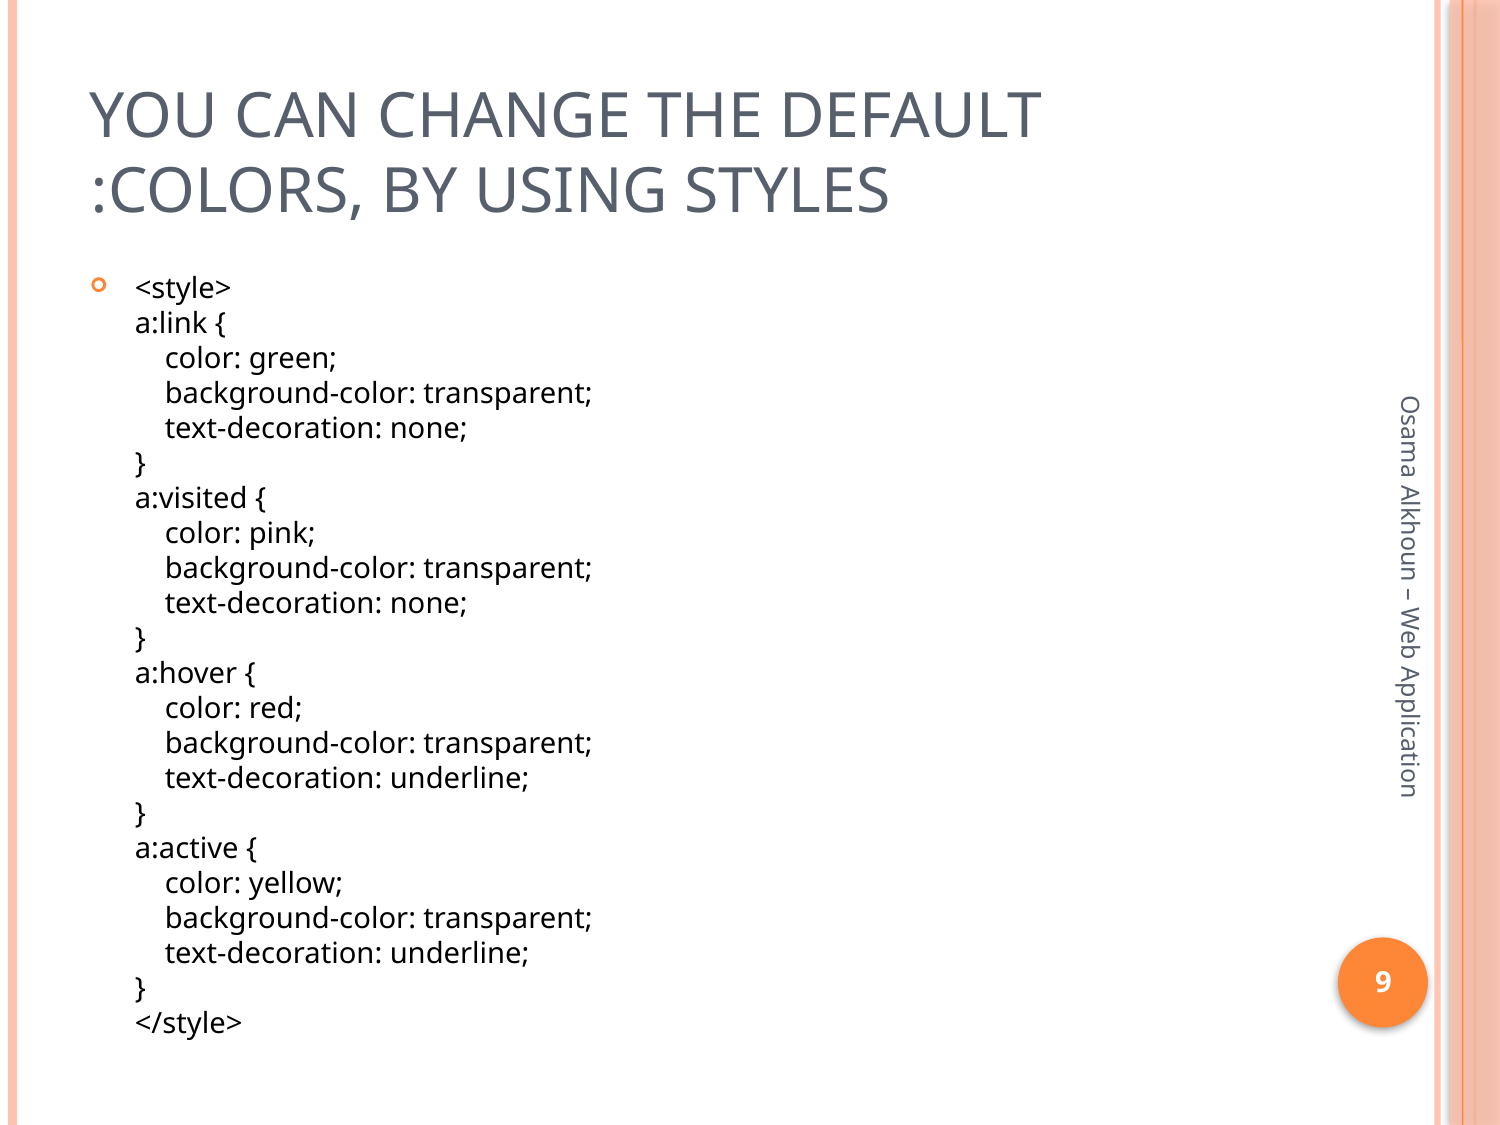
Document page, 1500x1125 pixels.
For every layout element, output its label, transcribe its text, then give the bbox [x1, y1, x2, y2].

slide_number 9 [1333, 940, 1434, 1027]
title You can change the default colors, by using styles: [75, 45, 1300, 233]
footer Osama Alkhoun – Web Application [1379, 380, 1440, 906]
list <style> a:link { color: green; background-color: transparent; text-decoration: none; } a:visited { color: pink; background-color: transparent; text-decoration: none; } a:hover { color: red; background-color: transparent; text-decoration: underline; } a:active { color: yellow; background-color: transparent; text-decoration: underline; } </style> [75, 262, 1300, 1062]
